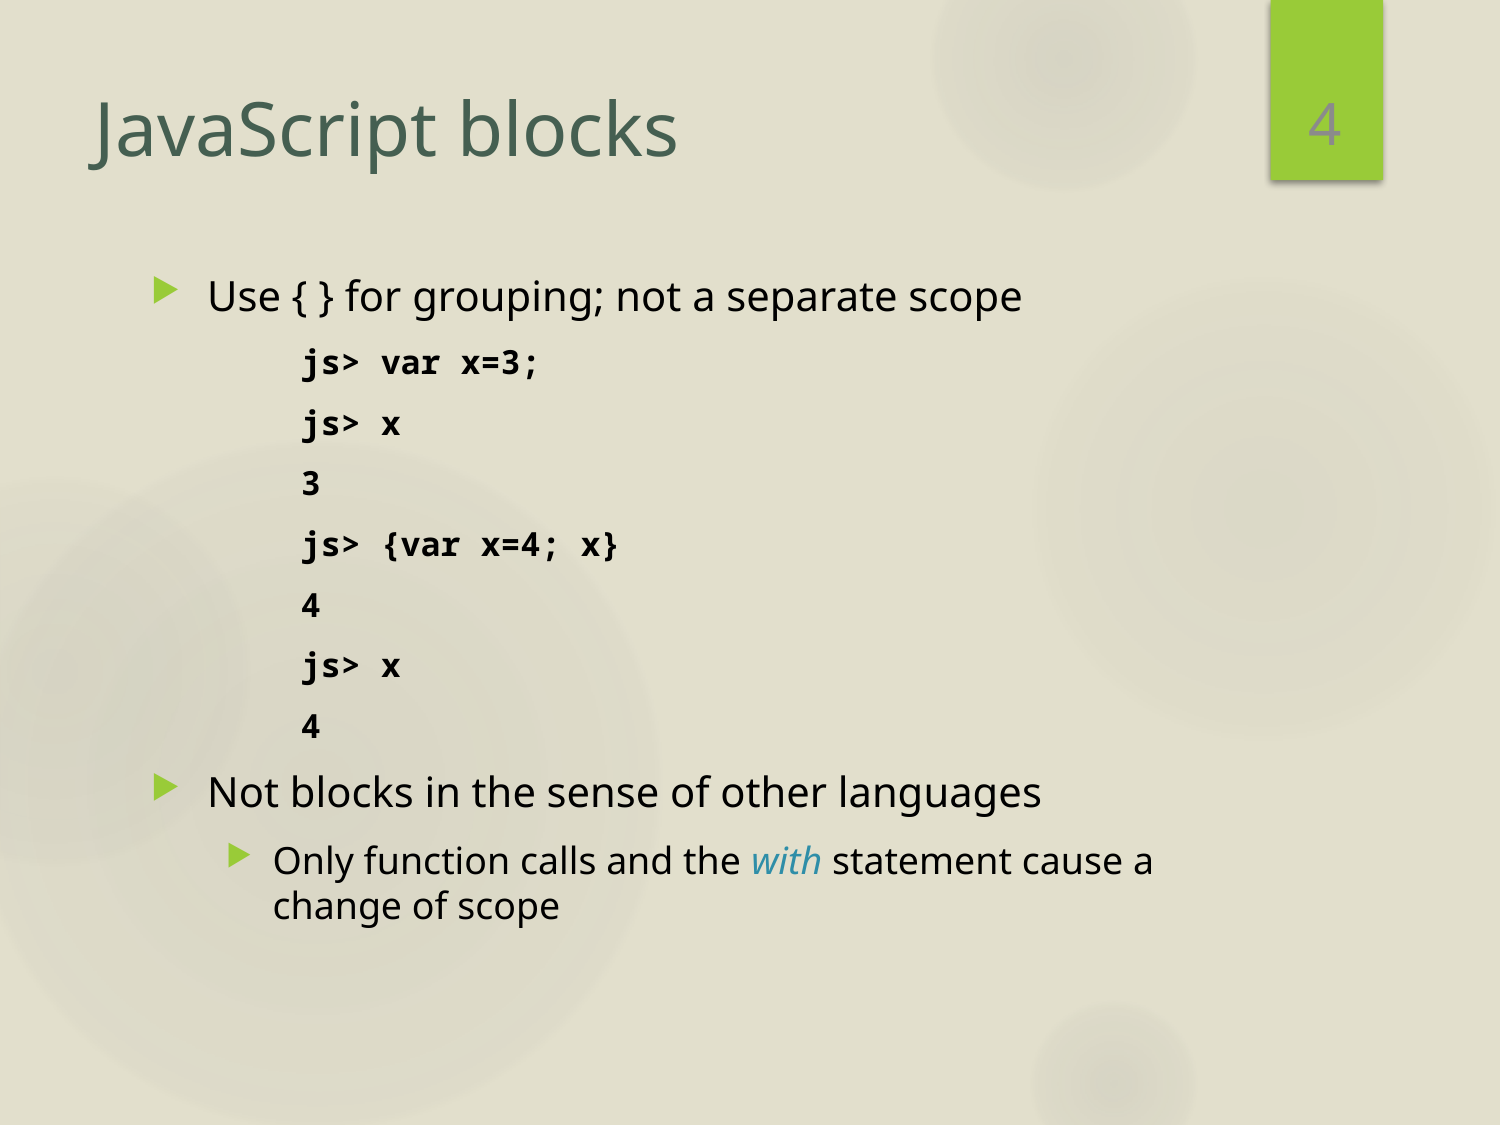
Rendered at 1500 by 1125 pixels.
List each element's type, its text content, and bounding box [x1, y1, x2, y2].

list Use { } for grouping; not a separate scope js> var x=3; js> x 3 js> {var x=4; x} 4 js> x 4 Not blocks in the sense of other languages Only function calls and the with statement cause a change of scope [135, 262, 1237, 1025]
title JavaScript blocks [79, 74, 1237, 188]
slide_number 4 [1273, 48, 1378, 175]
